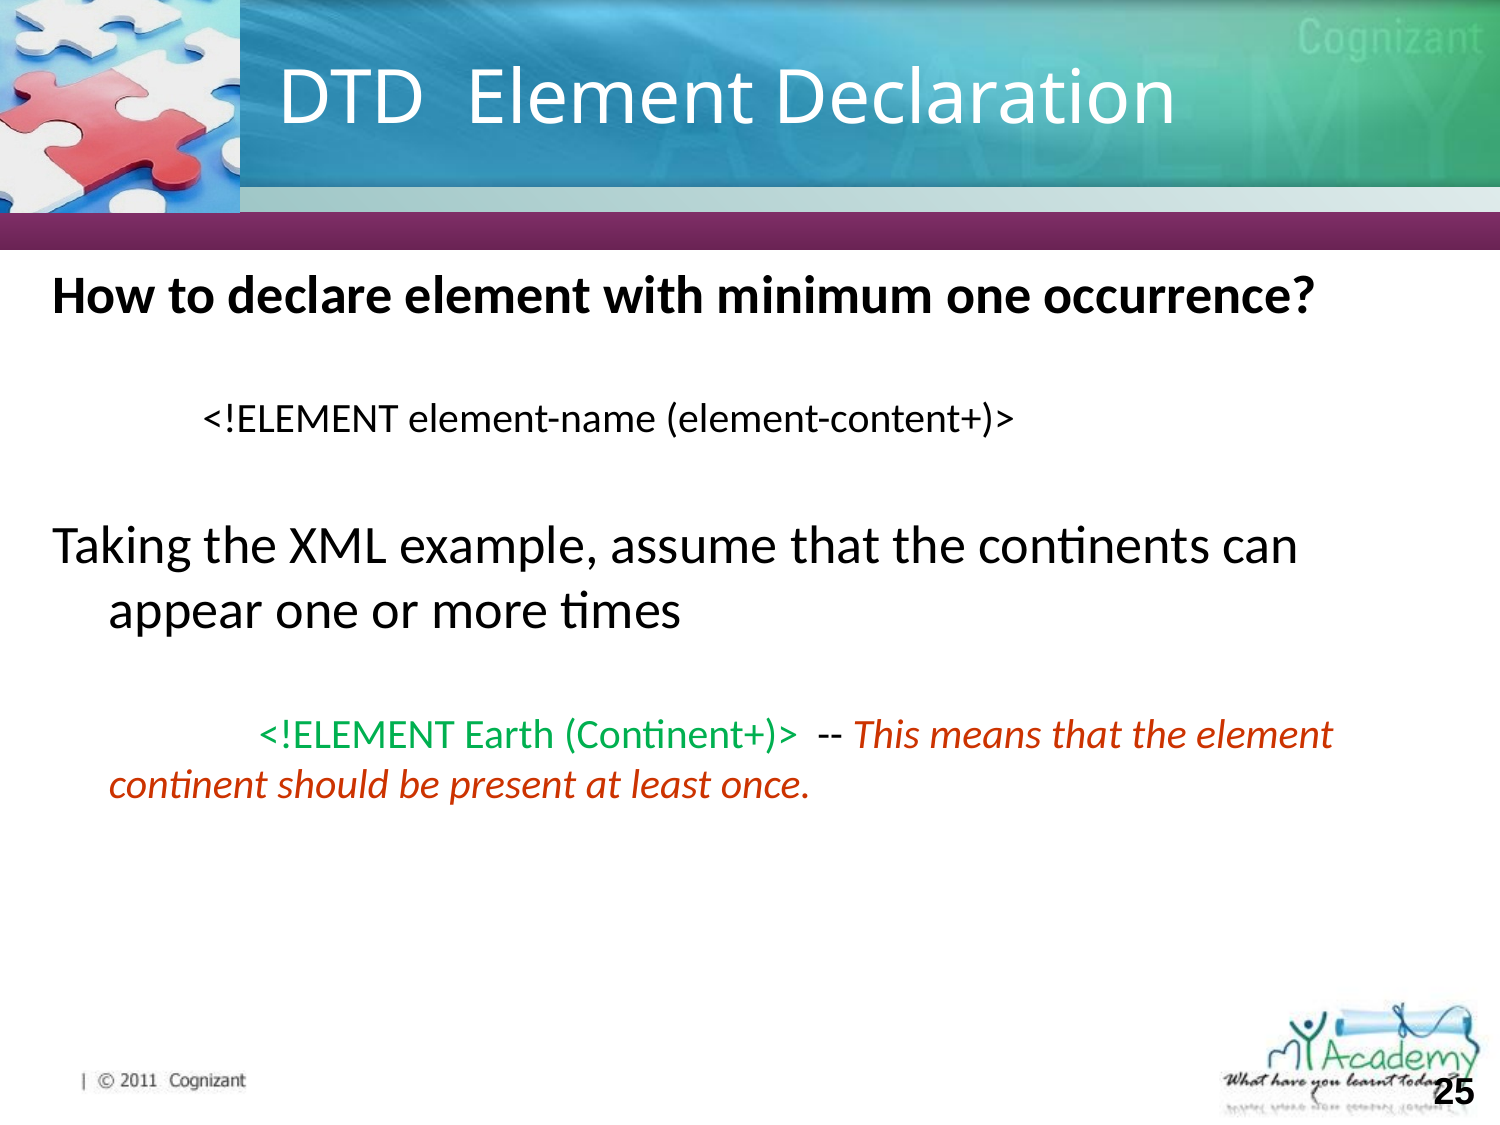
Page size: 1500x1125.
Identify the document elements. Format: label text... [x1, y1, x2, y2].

title DTD Element Declaration [262, 0, 1500, 188]
picture [0, 0, 262, 213]
list How to declare element with minimum one occurrence? <!ELEMENT element-name (element-content+)> Taking the XML example, assume that the continents can appear one or more times <!ELEMENT Earth (Continent+)> -- This means that the element continent should be present at least once. [37, 251, 1463, 1063]
slide_number ‹#› [1418, 1059, 1492, 1112]
picture [0, 250, 1500, 1125]
